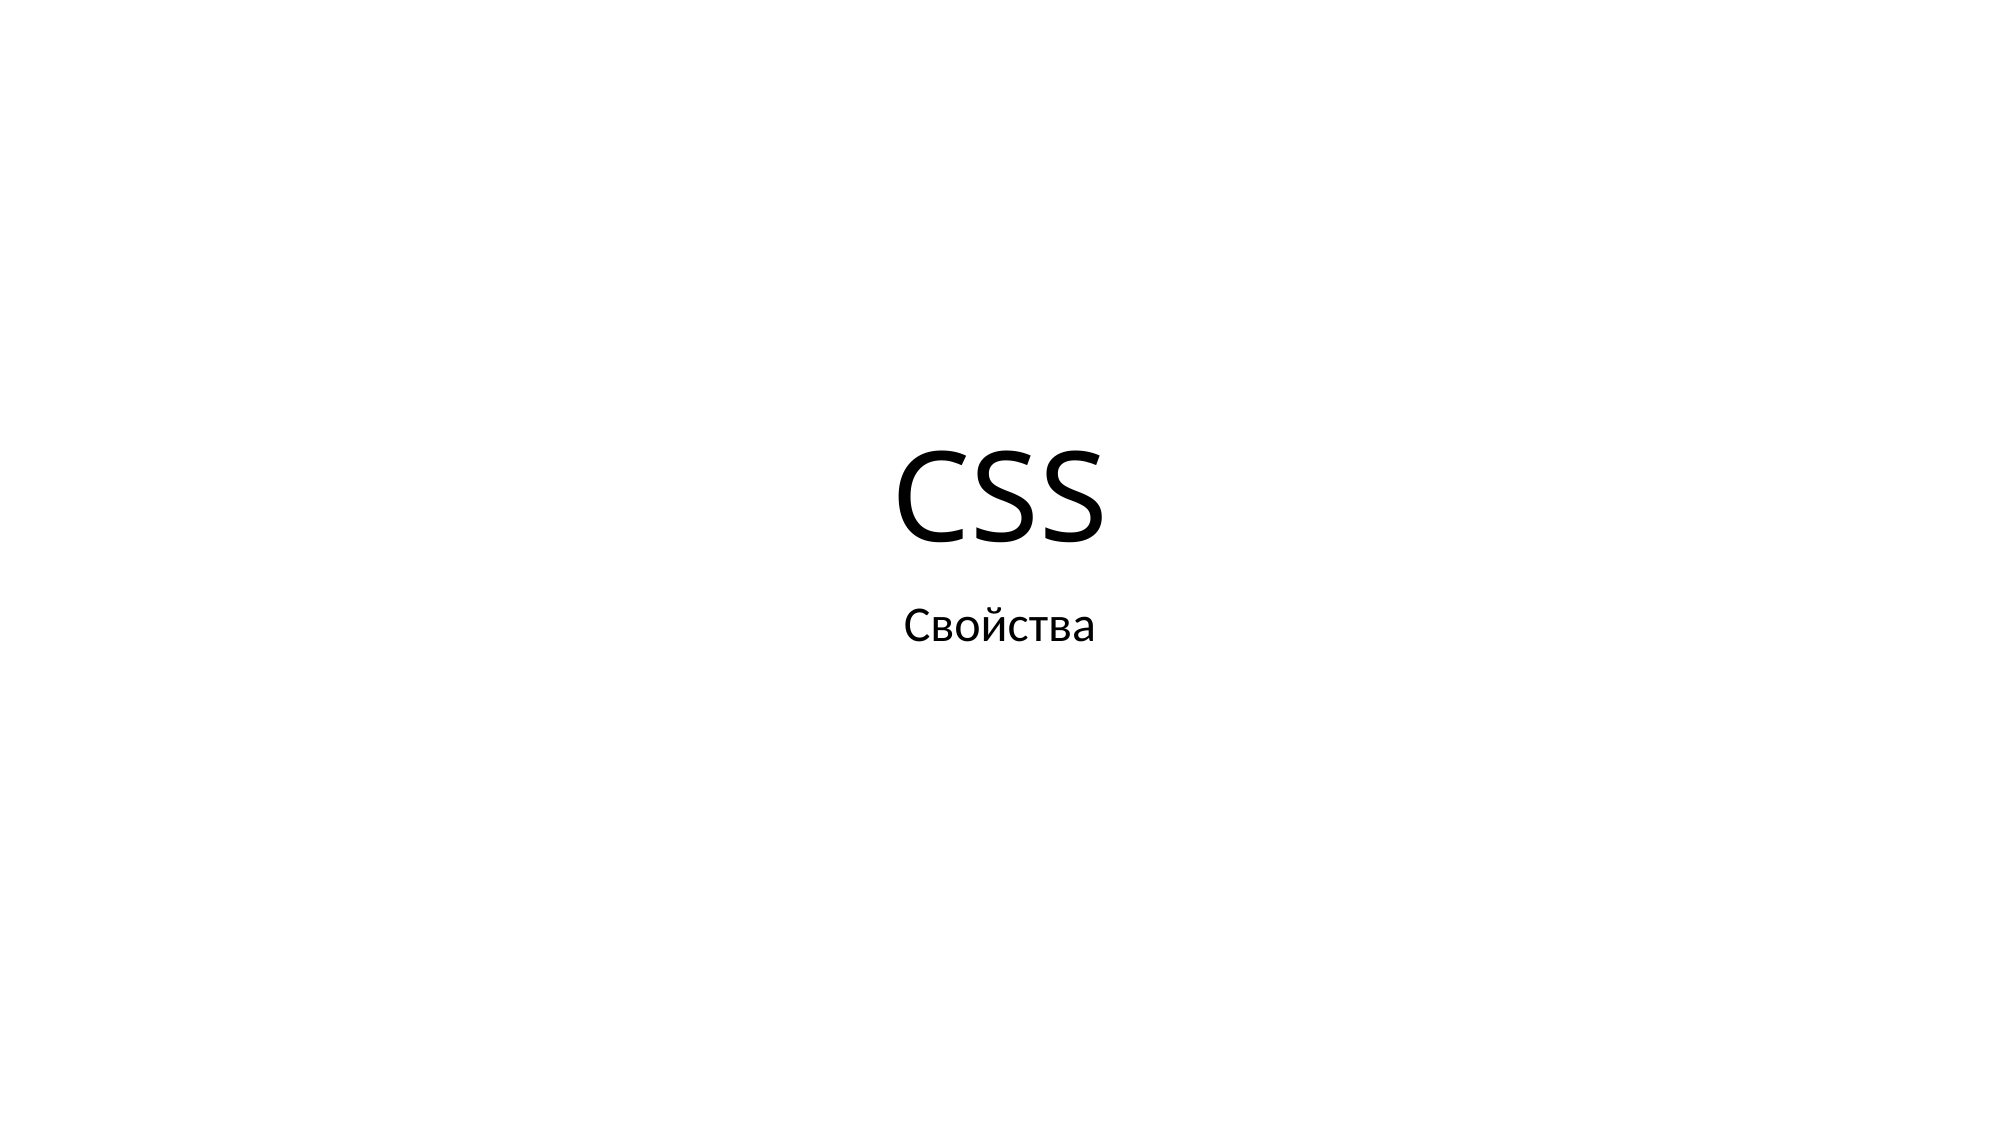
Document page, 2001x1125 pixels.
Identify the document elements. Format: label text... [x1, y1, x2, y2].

subtitle Свойства [249, 590, 1750, 863]
title СSS [249, 184, 1750, 576]
